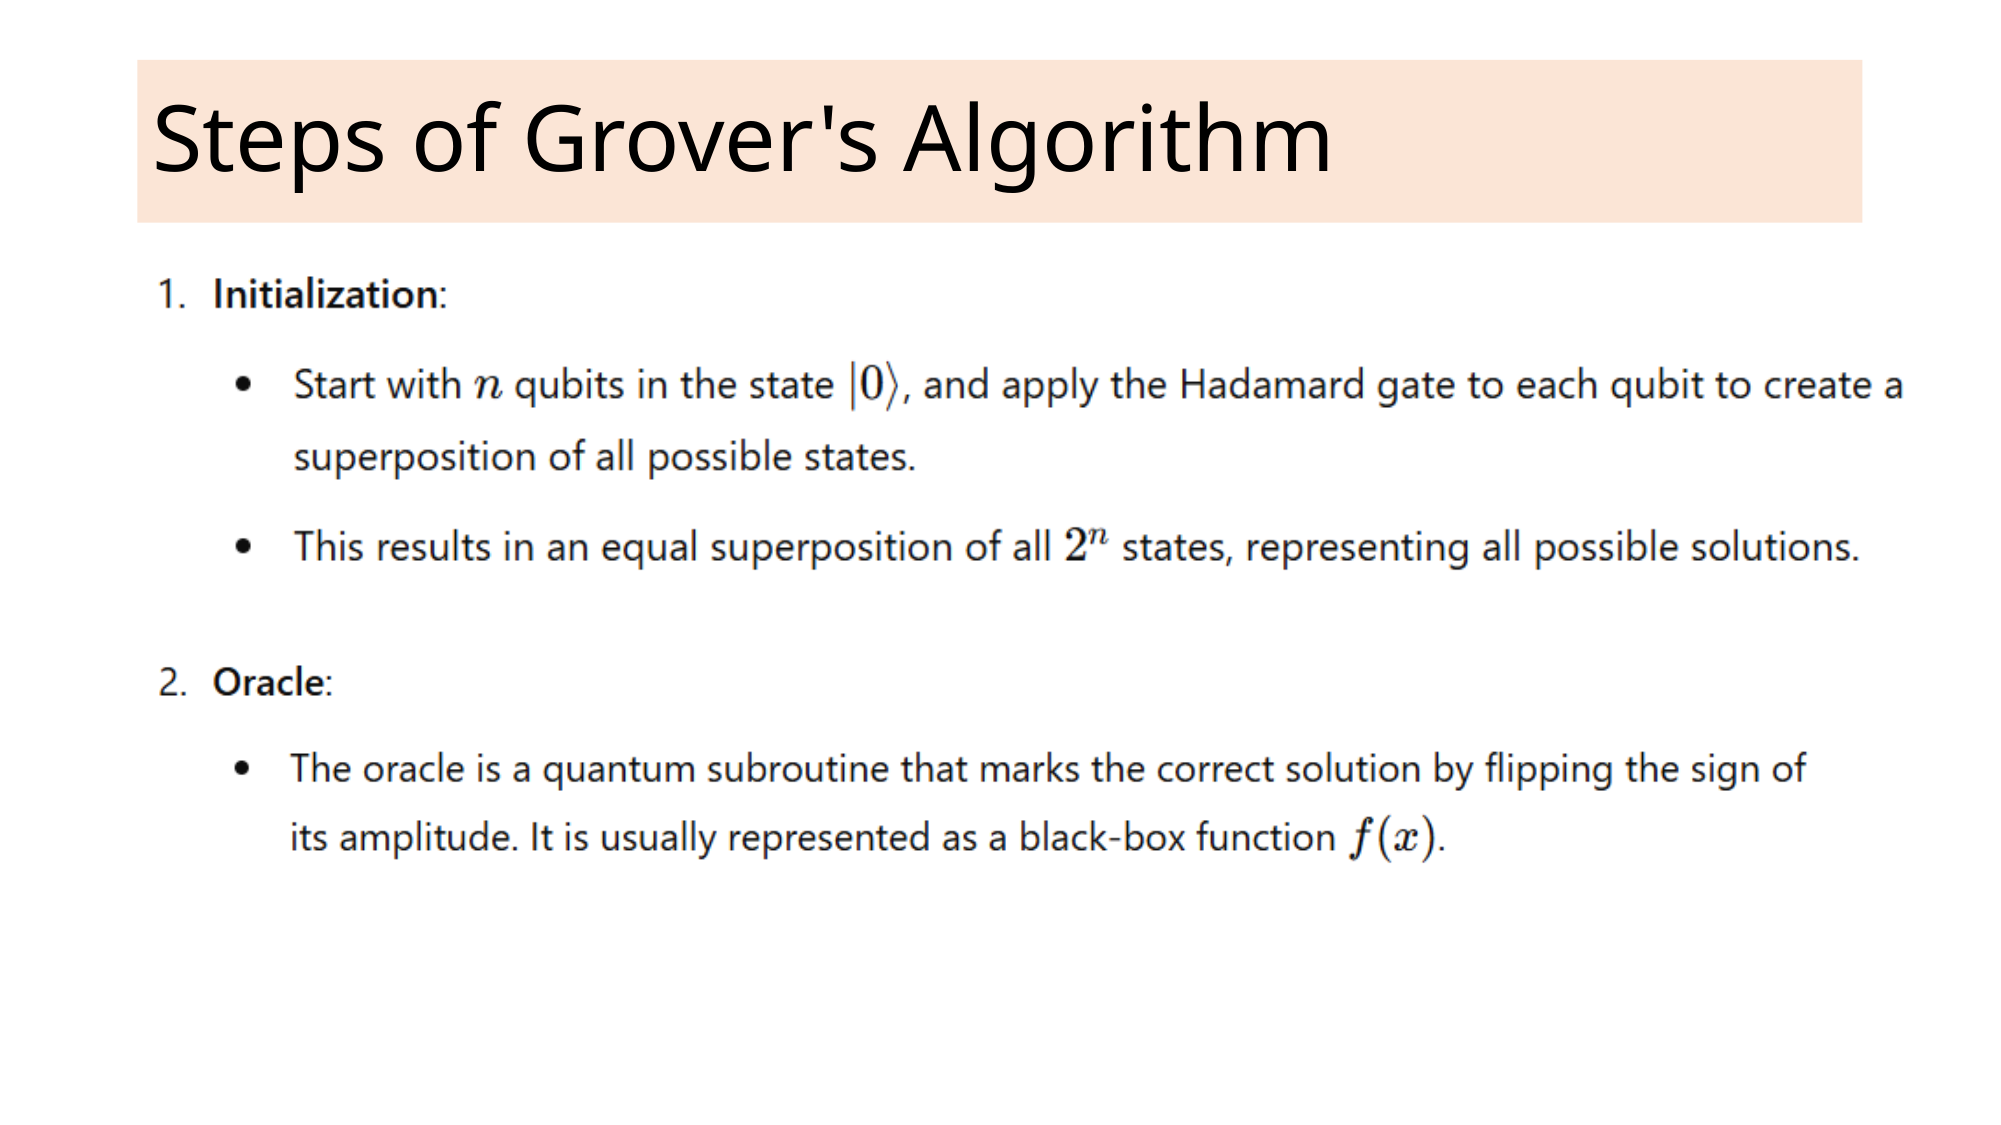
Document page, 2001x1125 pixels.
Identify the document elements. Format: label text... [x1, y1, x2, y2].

picture [137, 253, 1943, 607]
picture [137, 636, 1854, 893]
title Steps of Grover's Algorithm [137, 59, 1863, 223]
